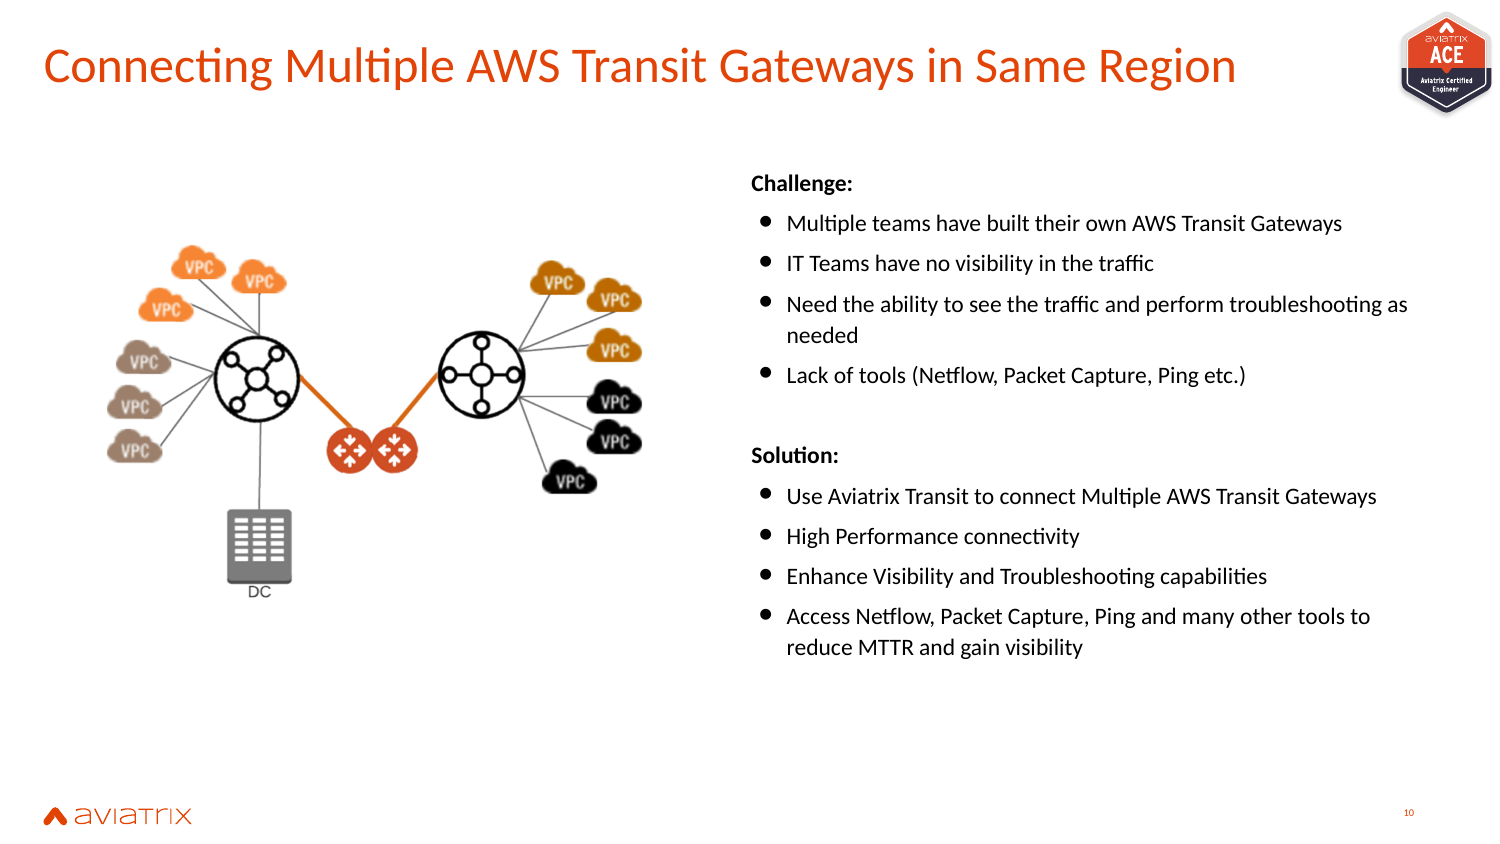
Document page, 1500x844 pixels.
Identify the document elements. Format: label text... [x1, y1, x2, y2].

title Connecting Multiple AWS Transit Gateways in Same Region [32, 30, 1370, 103]
slide_number 9 [1381, 793, 1437, 831]
picture [64, 211, 685, 633]
text_box Challenge: Multiple teams have built their own AWS Transit Gateways IT Teams have no visibility in the traffic Need the ability to see the traffic and perform troubleshooting as needed Lack of tools (Netflow, Packet Capture, Ping etc.) Solution: Use Aviatrix Transit to connect Multiple AWS Transit Gateways High Performance connectivity Enhance Visibility and Troubleshooting capabilities Access Netflow, Packet Capture, Ping and many other tools to reduce MTTR and gain visibility [740, 159, 1436, 762]
